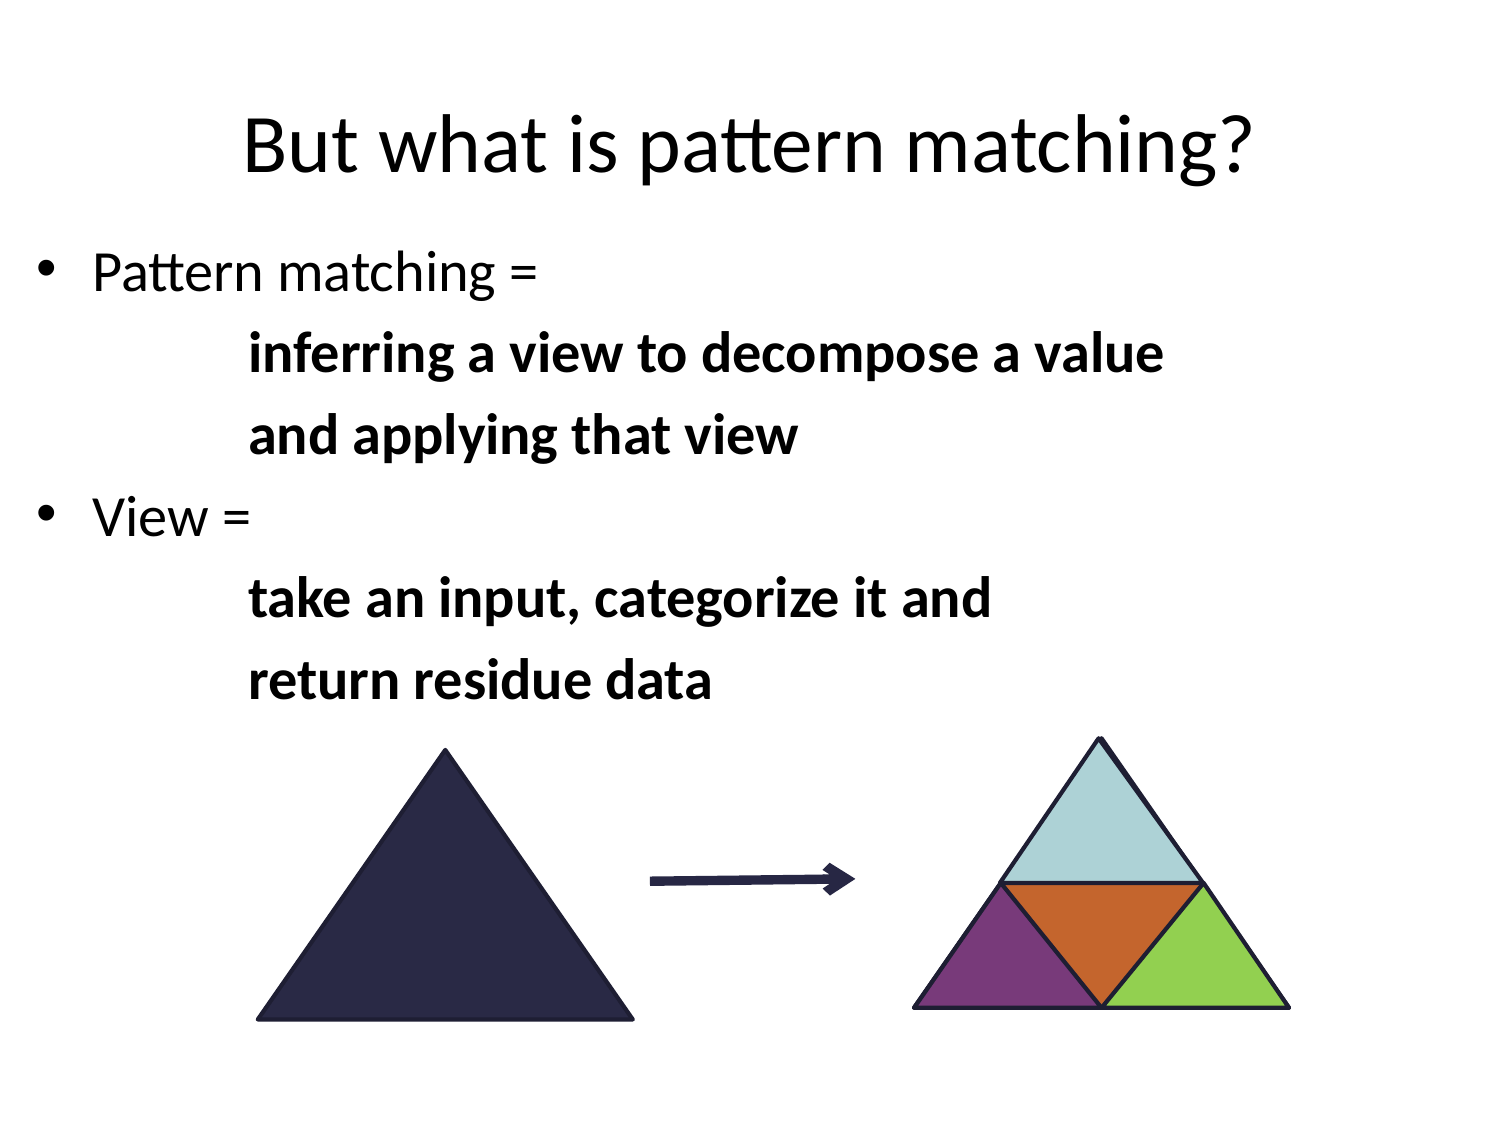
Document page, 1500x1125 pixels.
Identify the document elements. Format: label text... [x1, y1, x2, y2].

list Pattern matching = inferring a view to decompose a value and applying that view View = take an input, categorize it and return residue data [20, 225, 1426, 1043]
title But what is pattern matching? [74, 44, 1426, 225]
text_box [649, 878, 856, 882]
text_box [255, 747, 635, 1022]
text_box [913, 737, 1290, 1008]
